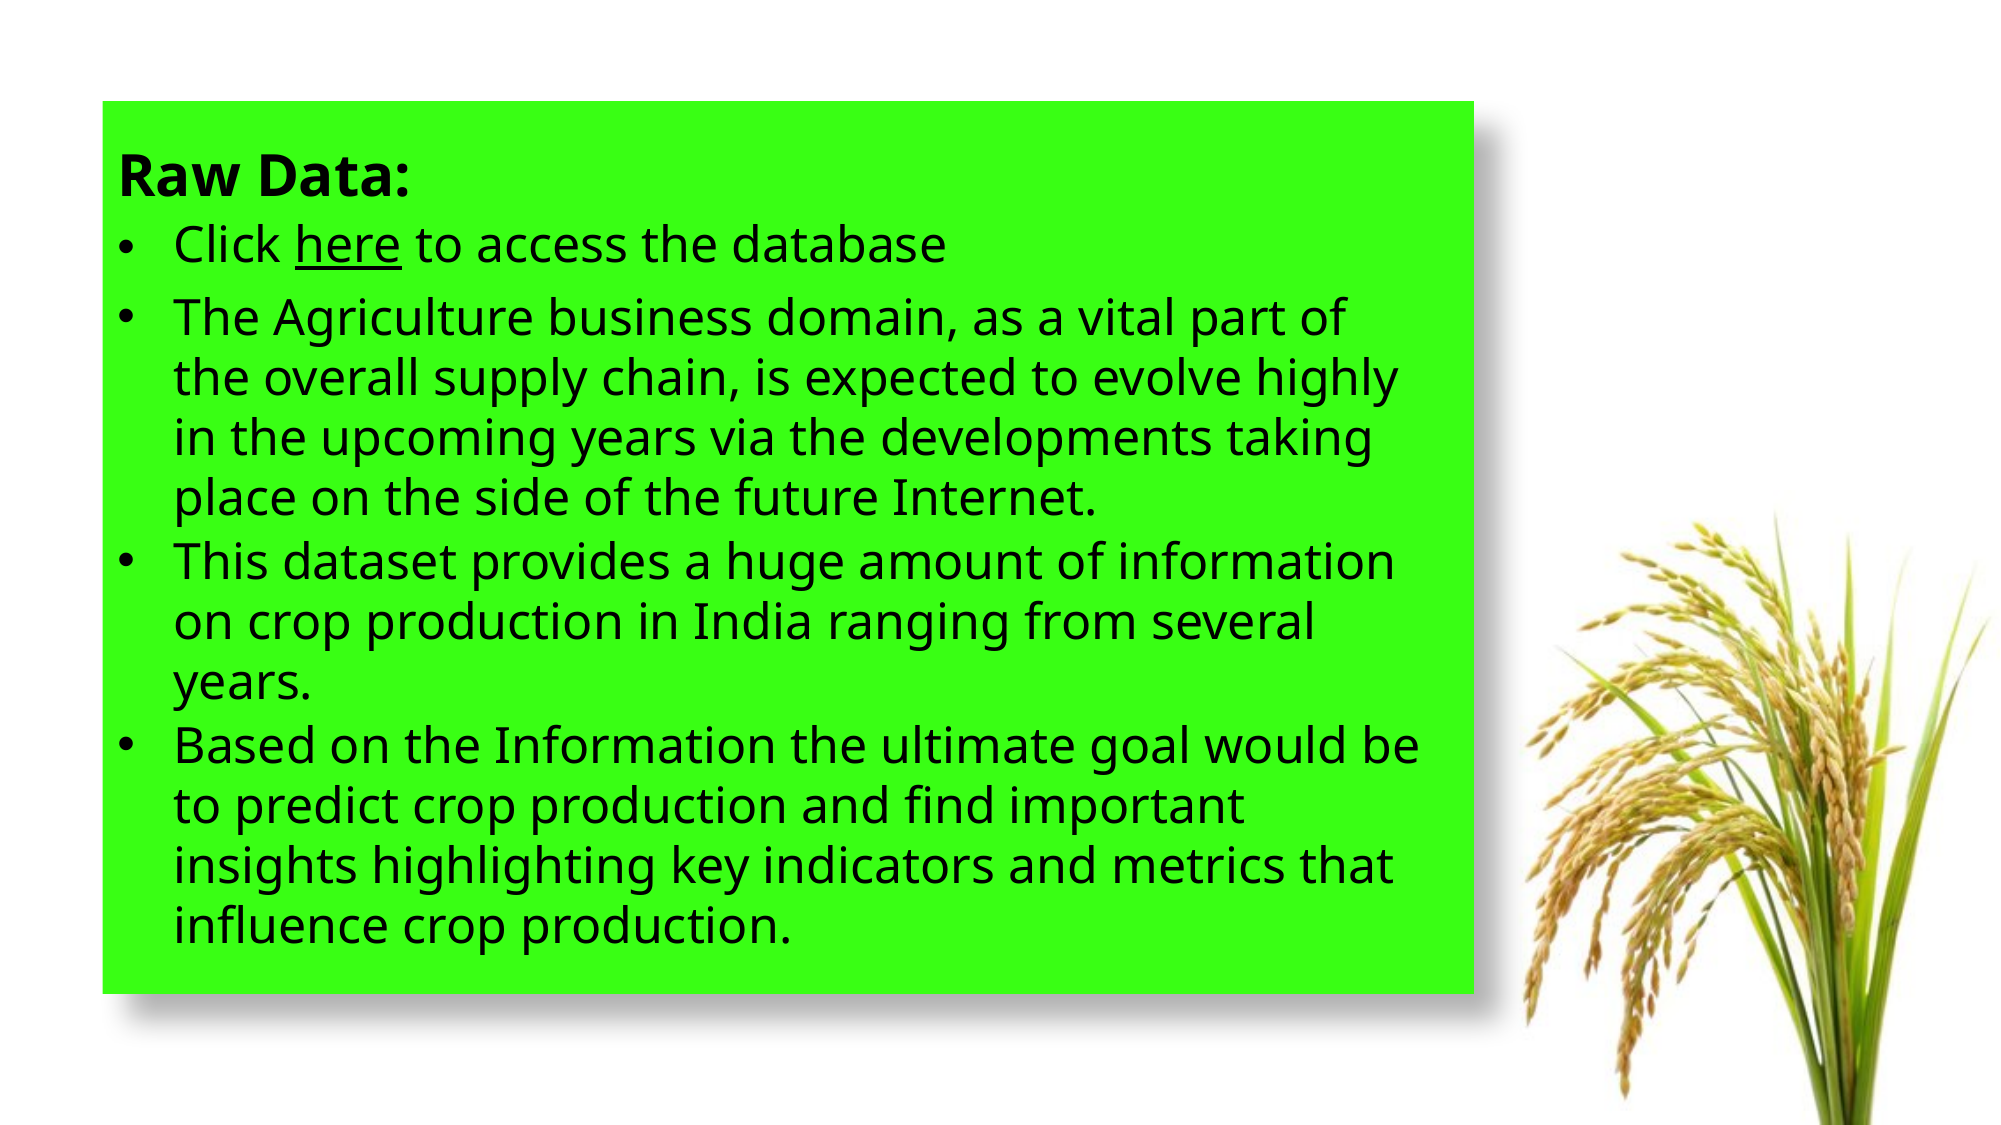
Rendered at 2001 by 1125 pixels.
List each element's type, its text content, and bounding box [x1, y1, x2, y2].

text_box Raw Data: Click here to access the database The Agriculture business domain, as a vital part of the overall supply chain, is expected to evolve highly in the upcoming years via the developments taking place on the side of the future Internet. This dataset provides a huge amount of information on crop production in India ranging from several years. Based on the Information the ultimate goal would be to predict crop production and find important insights highlighting key indicators and metrics that influence crop production. [102, 131, 1439, 961]
picture [1492, 490, 2000, 1125]
text_box [102, 100, 1475, 995]
